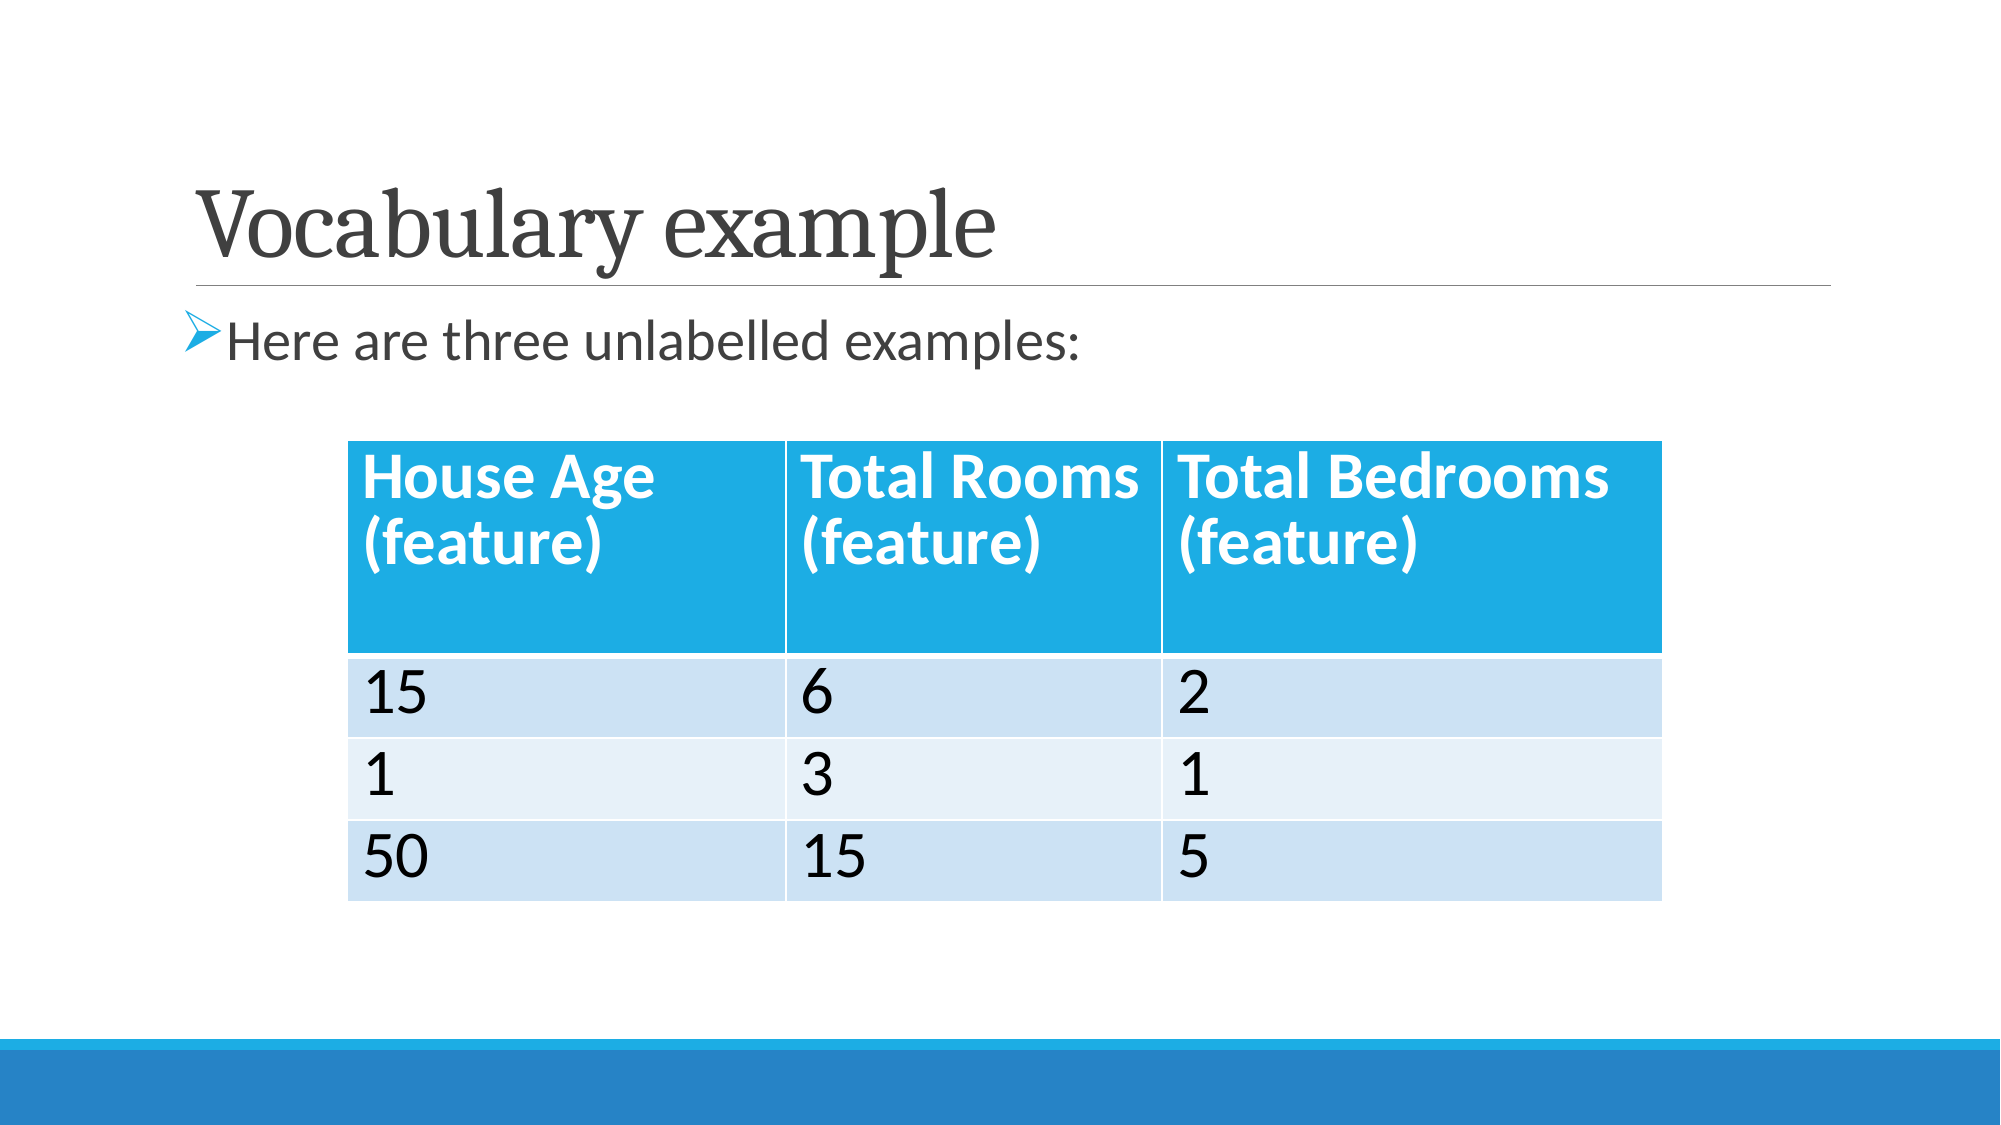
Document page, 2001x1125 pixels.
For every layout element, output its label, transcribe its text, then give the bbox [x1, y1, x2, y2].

table_cell 15 [348, 659, 785, 737]
table_cell 2 [1163, 659, 1662, 737]
table_cell 3 [787, 739, 1161, 819]
list Here are three unlabelled examples: [180, 302, 1830, 963]
table_cell 1 [1163, 739, 1662, 819]
table_cell 50 [348, 821, 785, 901]
table_cell 6 [787, 659, 1161, 737]
table_header Total Rooms (feature) [787, 441, 1161, 653]
table_cell 15 [787, 821, 1161, 901]
table_cell 1 [348, 739, 785, 819]
table_header House Age (feature) [348, 441, 785, 653]
title Vocabulary example [180, 47, 1830, 285]
table_header Total Bedrooms (feature) [1163, 441, 1662, 653]
table_cell 5 [1163, 821, 1662, 901]
